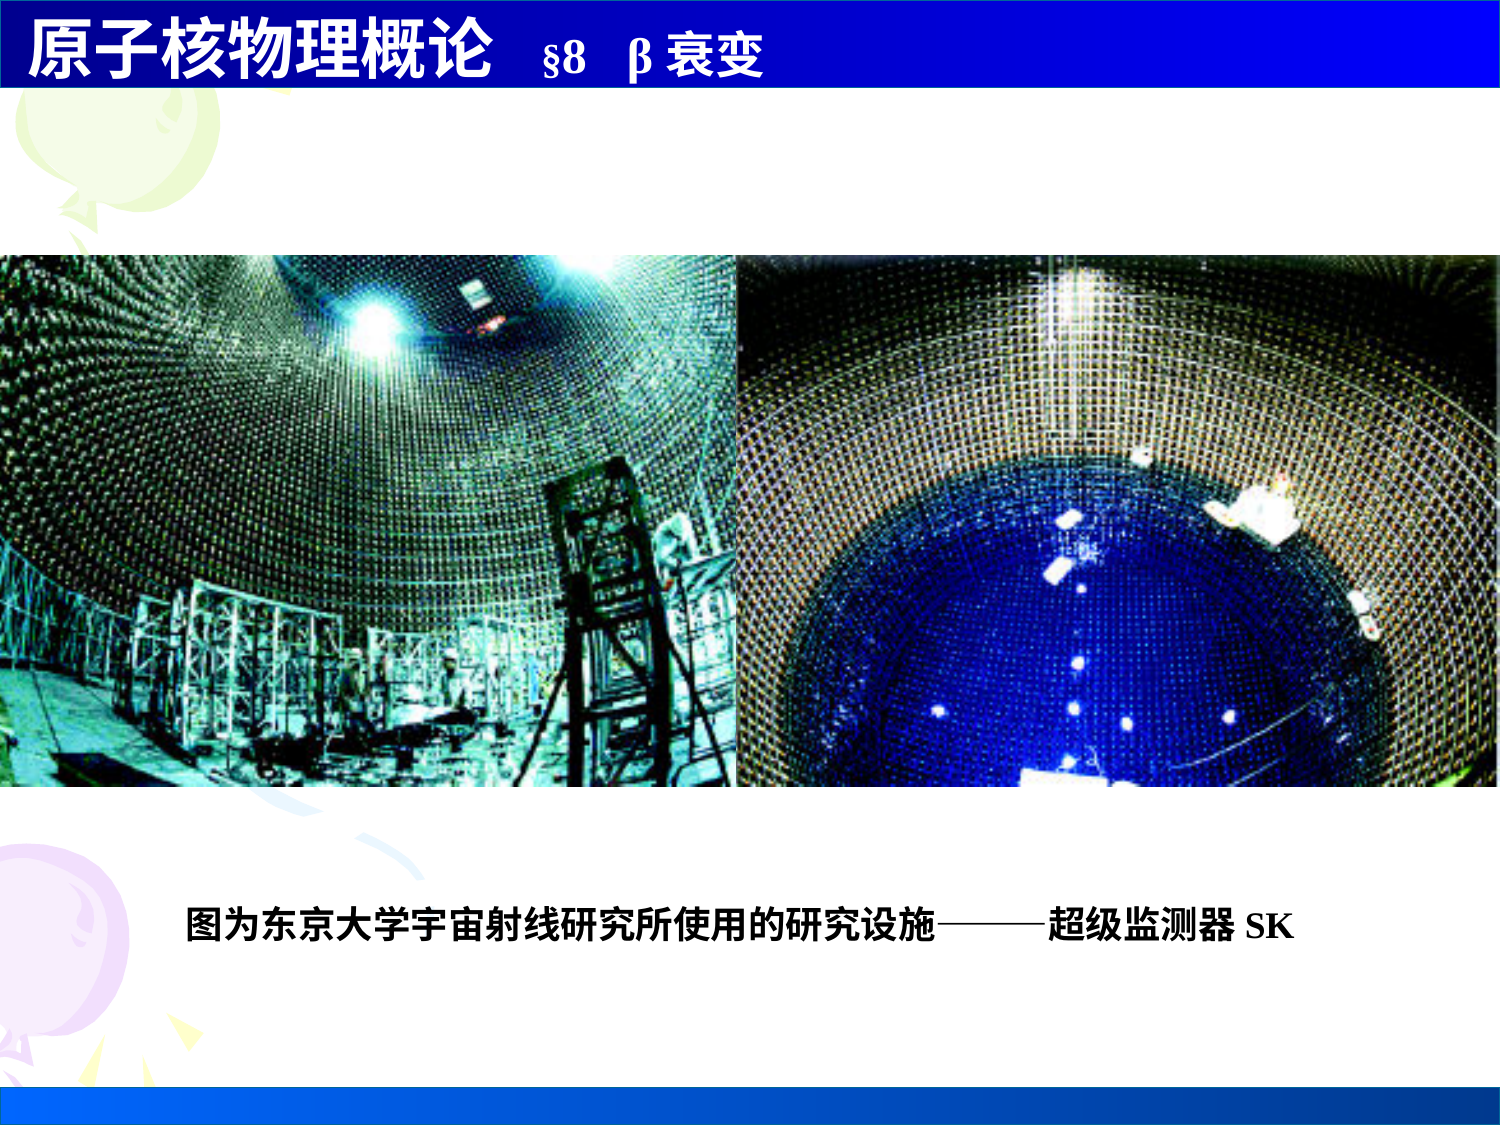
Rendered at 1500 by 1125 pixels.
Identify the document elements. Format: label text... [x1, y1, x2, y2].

picture [0, 255, 1500, 787]
text_box 图为东京大学宇宙射线研究所使用的研究设施———超级监测器SK [171, 893, 1317, 954]
